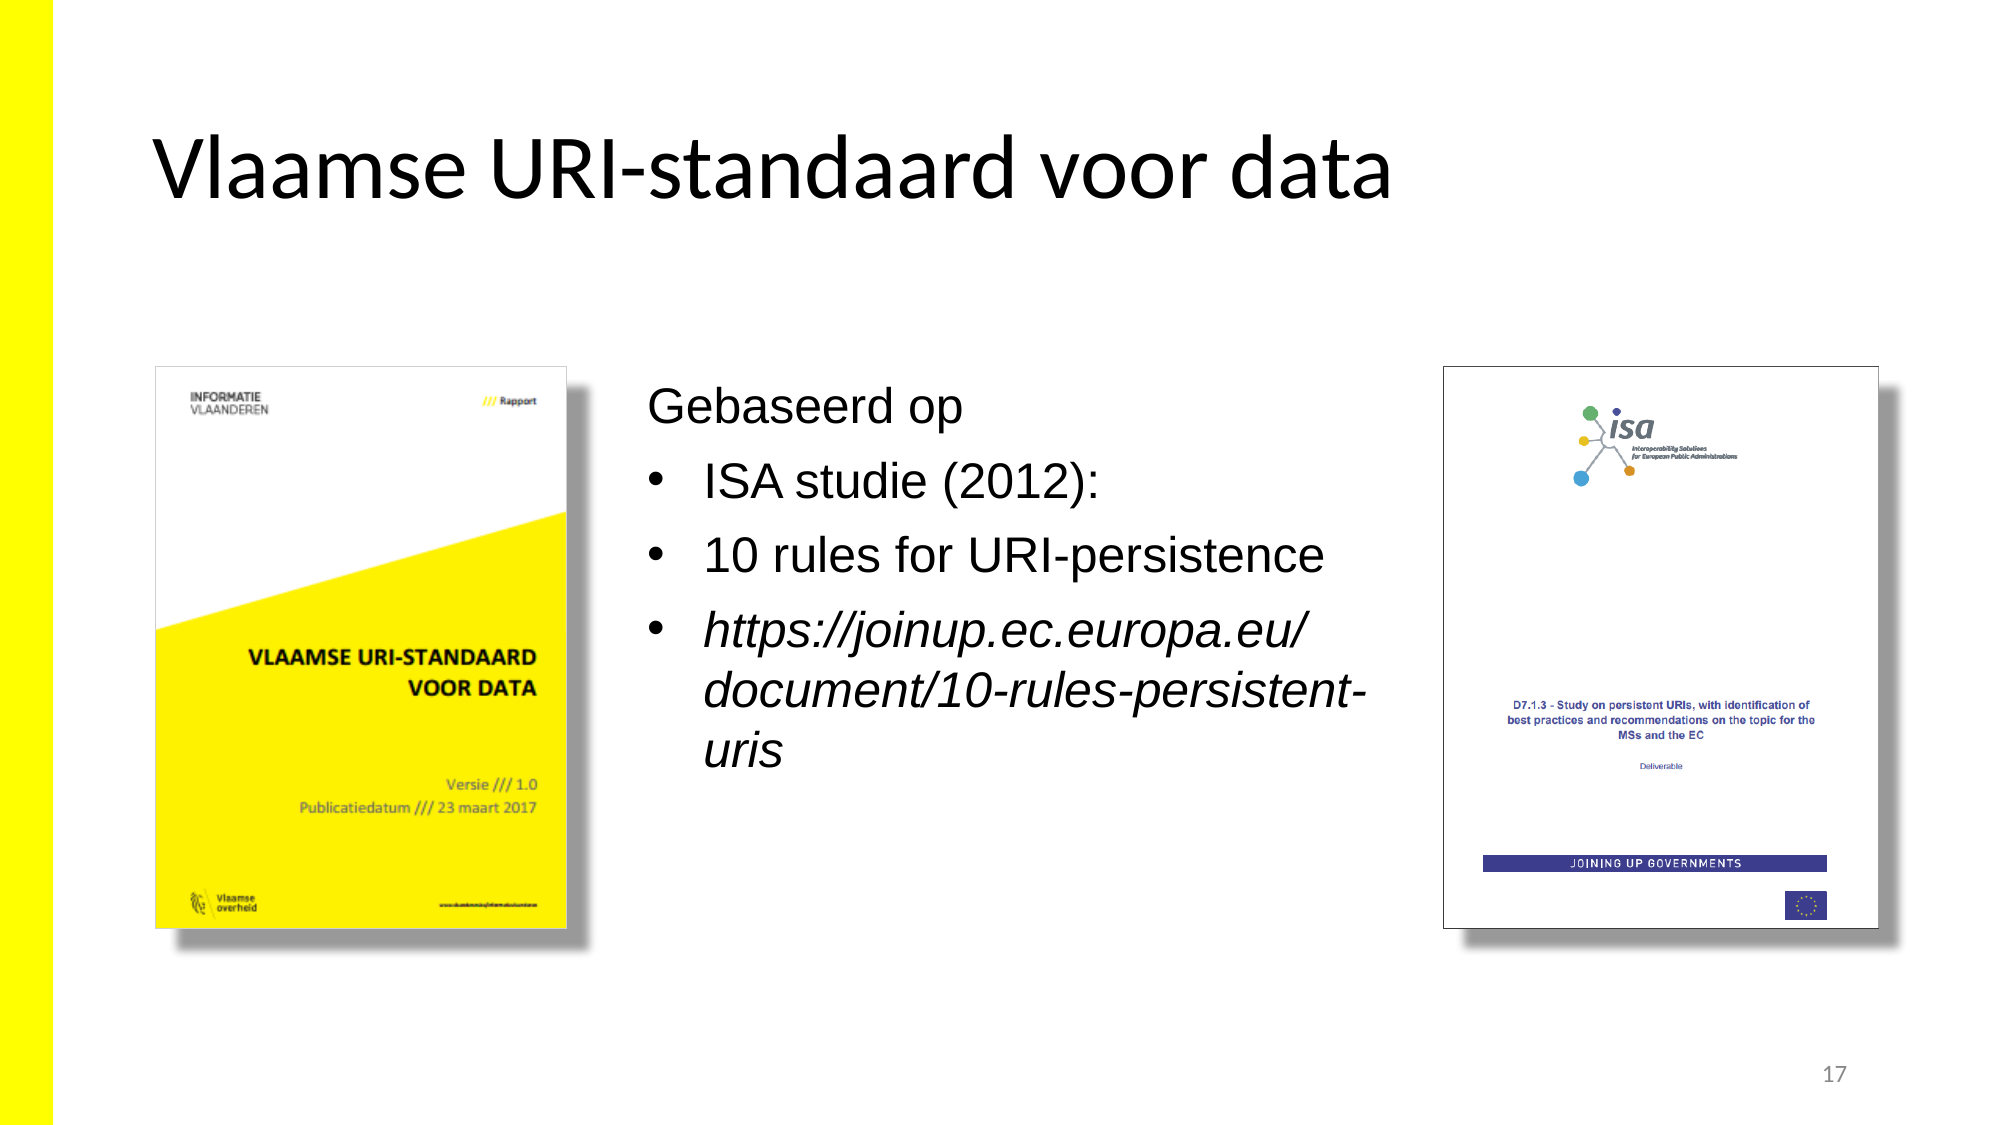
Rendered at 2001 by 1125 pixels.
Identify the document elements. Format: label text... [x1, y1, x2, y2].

text_box Gebaseerd op ISA studie (2012): 10 rules for URI-persistence https://joinup.ec.europa.eu/document/10-rules-persistent-uris [632, 366, 1413, 929]
picture [155, 365, 568, 929]
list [1442, 365, 1879, 929]
title Vlaamse URI-standaard voor data [137, 59, 1863, 278]
slide_number 17 [1412, 1042, 1863, 1103]
